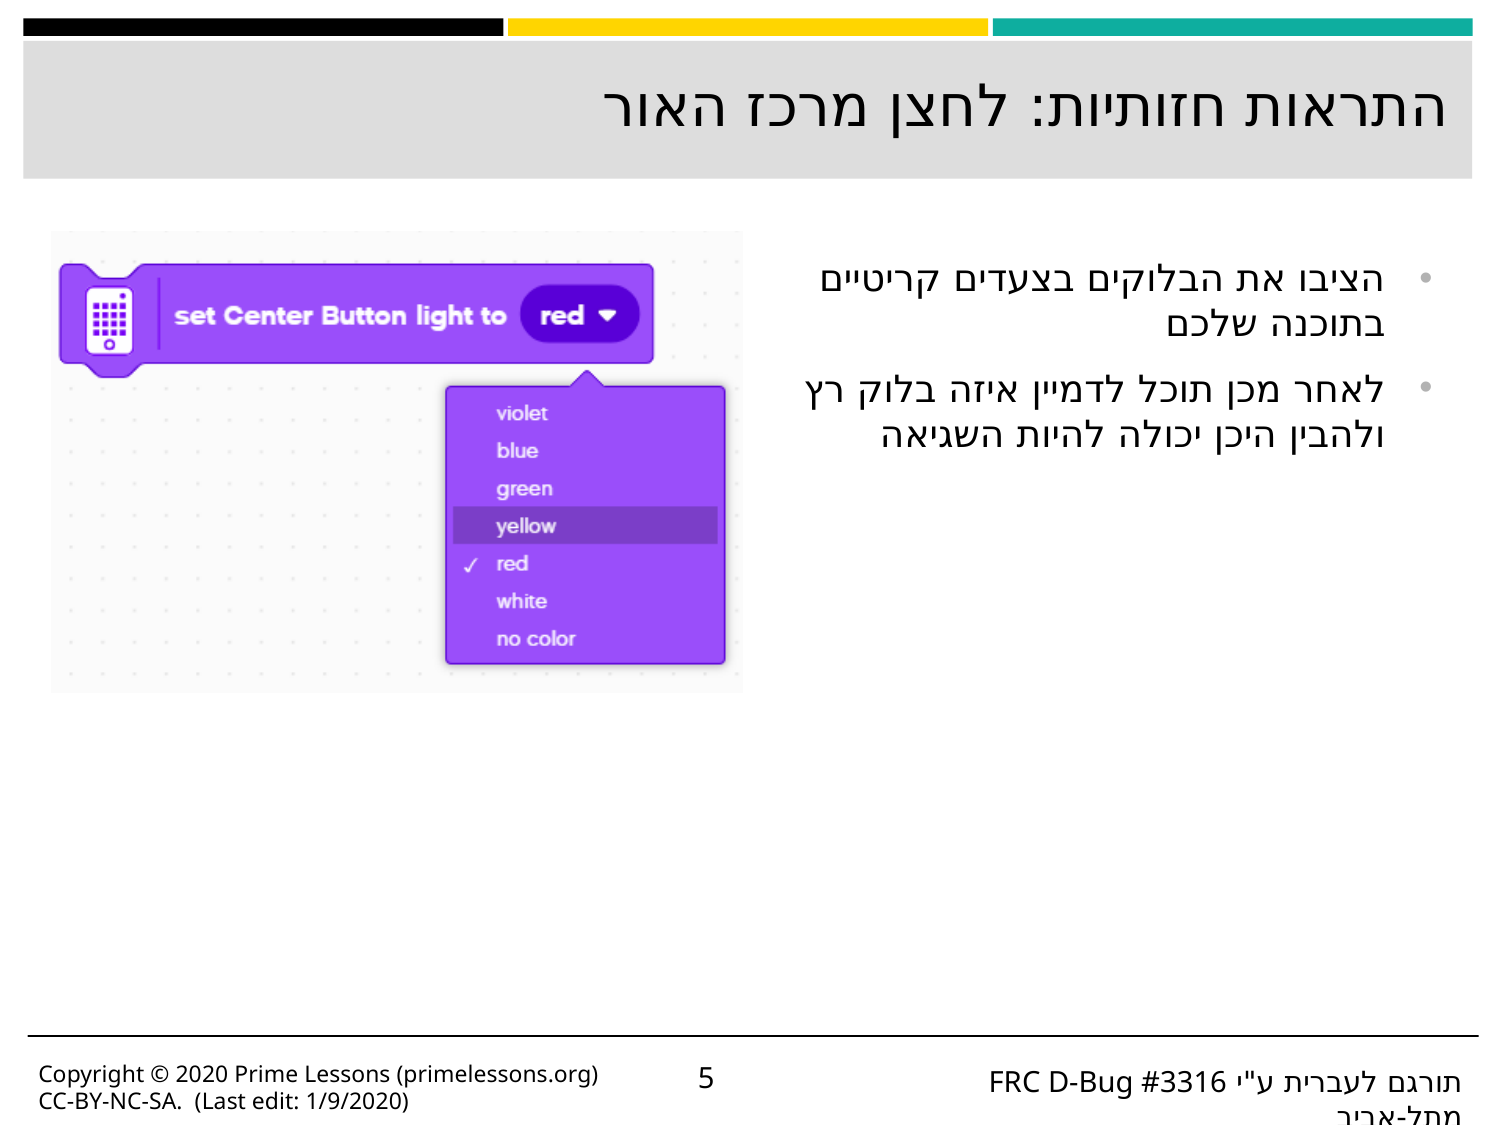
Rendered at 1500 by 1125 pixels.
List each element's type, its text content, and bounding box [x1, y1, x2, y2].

title התראות חזותיות: לחצן מרכז האור [28, 60, 1464, 148]
list הציבו את הבלוקים בצעדים קריטיים בתוכנה שלכם לאחר מכן תוכל לדמיין איזה בלוק רץ ולהבין היכן יכולה להיות השגיאה [757, 246, 1448, 1011]
picture [51, 231, 743, 693]
footer Copyright © 2020 Prime Lessons (primelessons.org) CC-BY-NC-SA. (Last edit: 1/9/2020) [23, 1051, 622, 1112]
slide_number ‹#› [682, 1051, 810, 1112]
